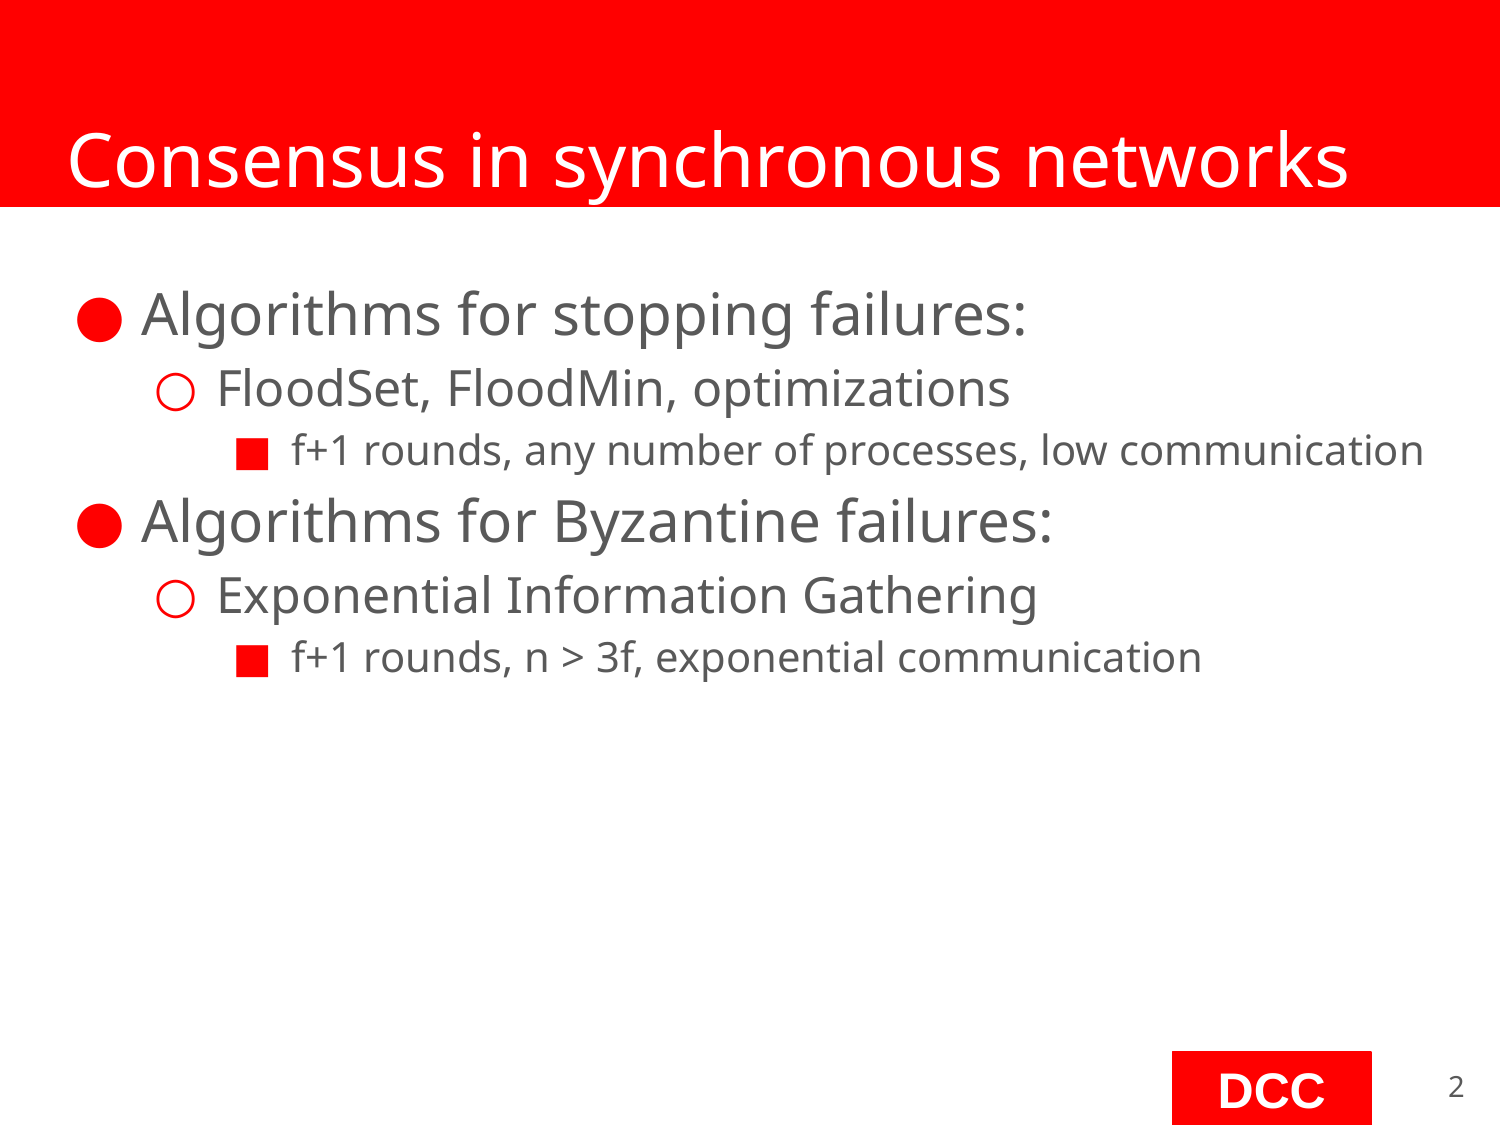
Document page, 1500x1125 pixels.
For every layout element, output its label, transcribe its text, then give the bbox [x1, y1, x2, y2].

slide_number ‹#› [1389, 1044, 1480, 1125]
title Consensus in synchronous networks [51, 97, 1449, 223]
list Algorithms for stopping failures: FloodSet, FloodMin, optimizations f+1 rounds, any number of processes, low communication Algorithms for Byzantine failures: Exponential Information Gathering f+1 rounds, n > 3f, exponential communication [51, 252, 1449, 1000]
